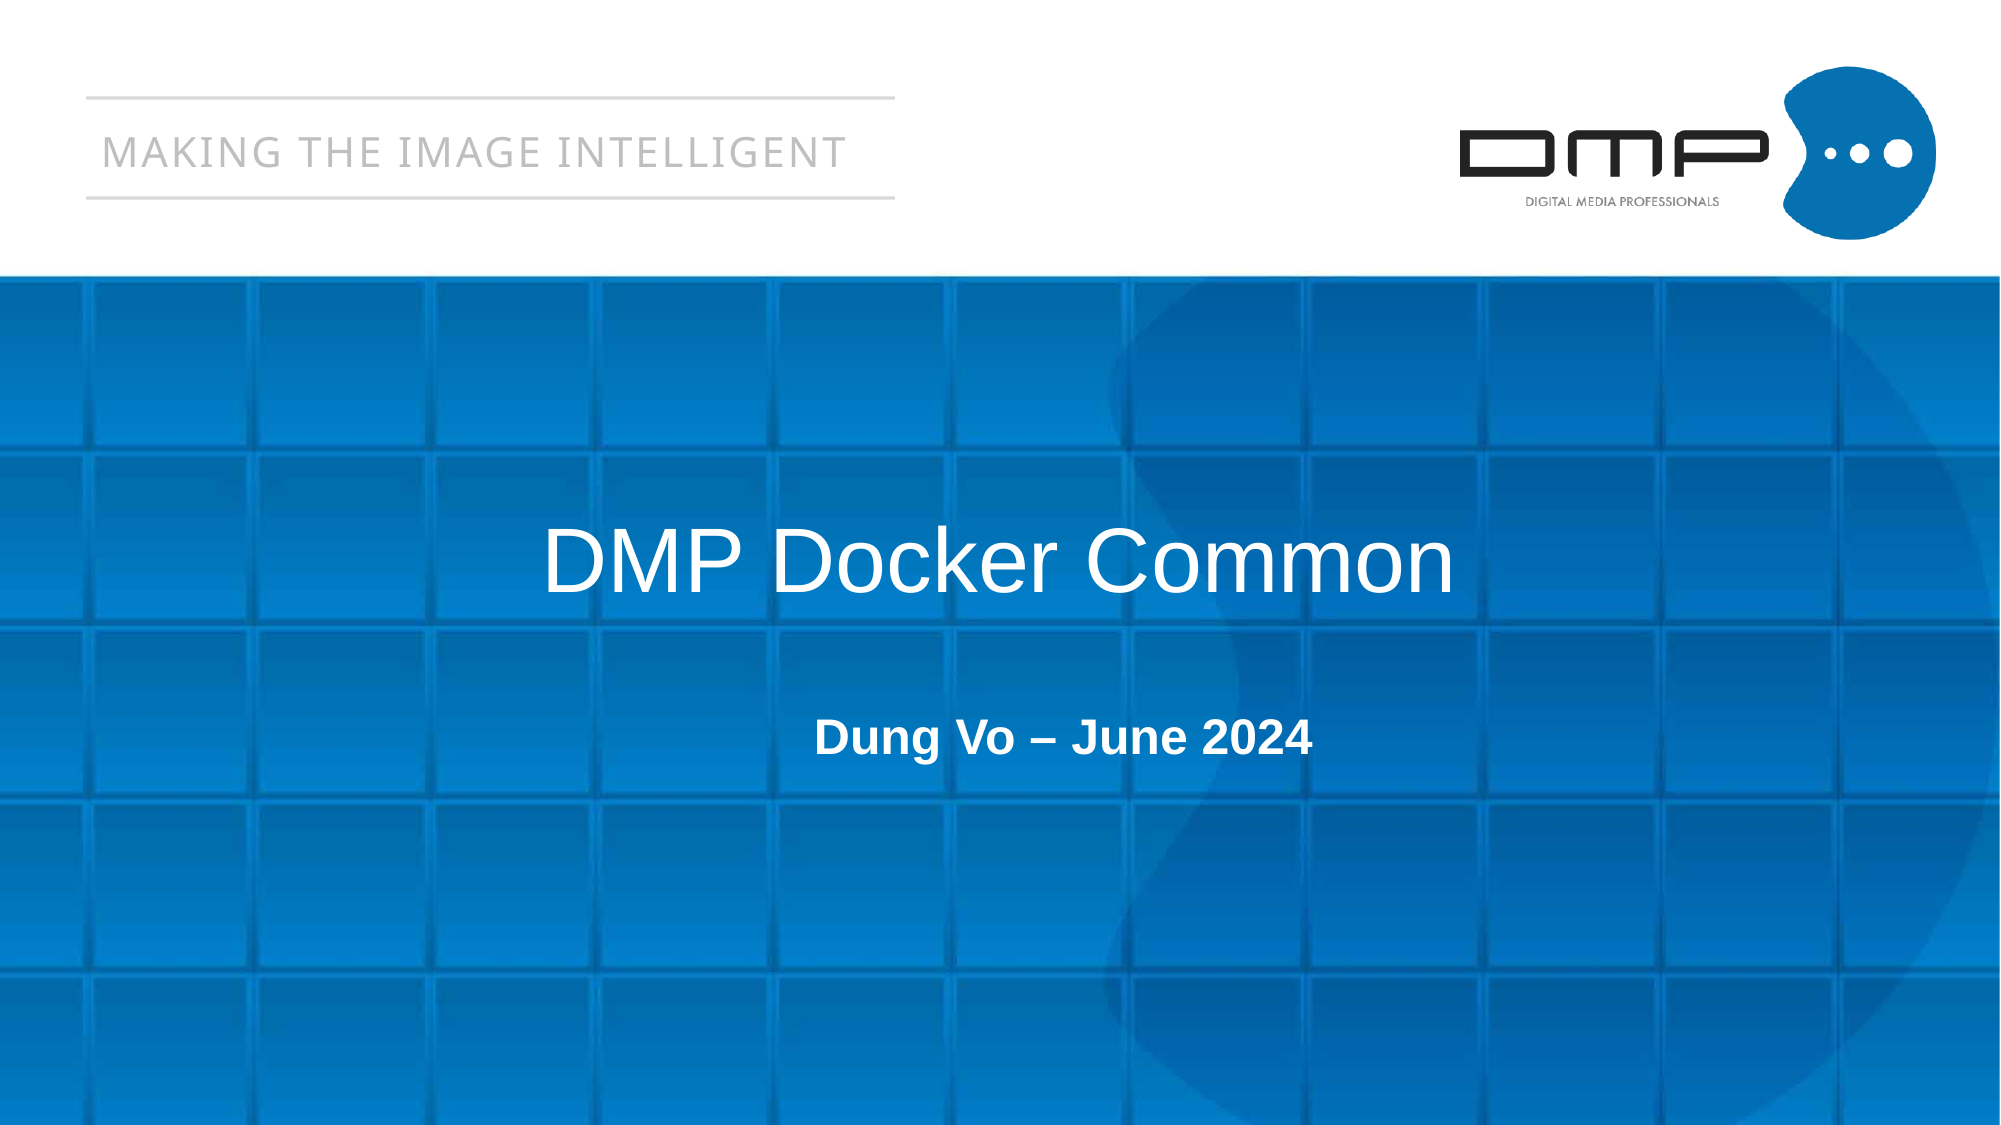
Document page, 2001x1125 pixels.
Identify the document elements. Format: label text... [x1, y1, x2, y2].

list Dung Vo – June 2024 [799, 704, 1603, 854]
picture [1460, 66, 1936, 240]
picture [0, 267, 2000, 1125]
title DMP Docker Common [137, 453, 1863, 671]
